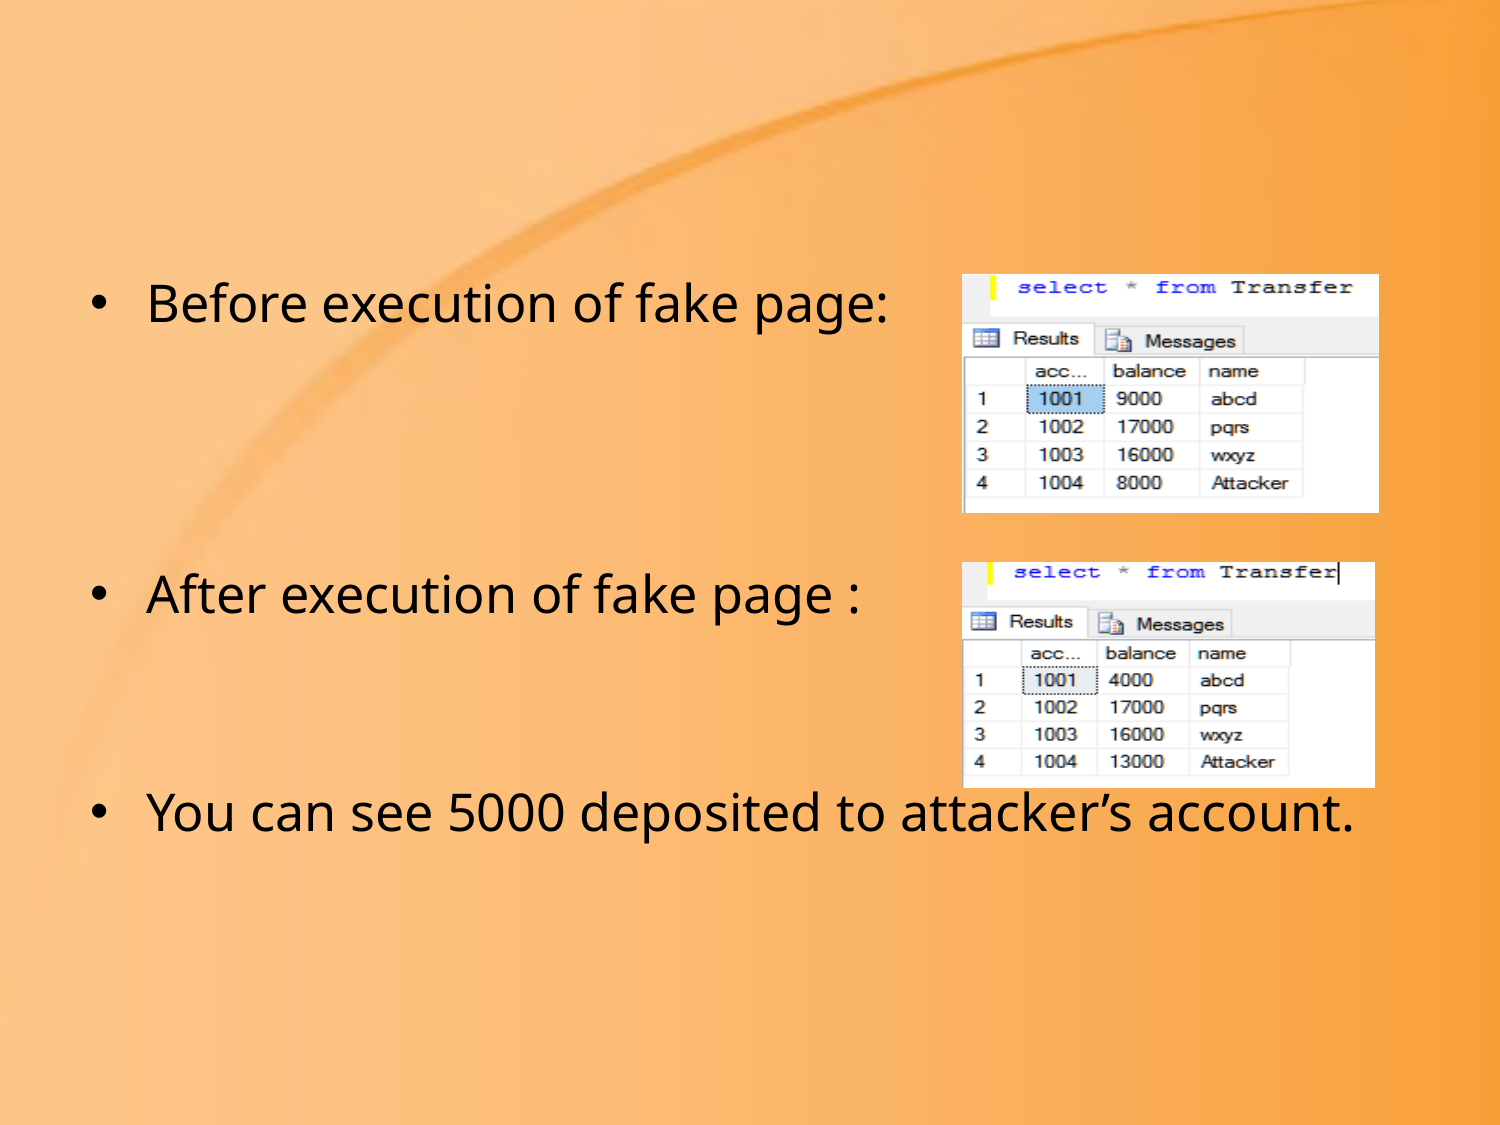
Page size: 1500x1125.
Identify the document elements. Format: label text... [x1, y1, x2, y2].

picture [0, 0, 1500, 1125]
list Before execution of fake page: After execution of fake page : You can see 5000 deposited to attacker’s account. [75, 262, 1425, 1005]
